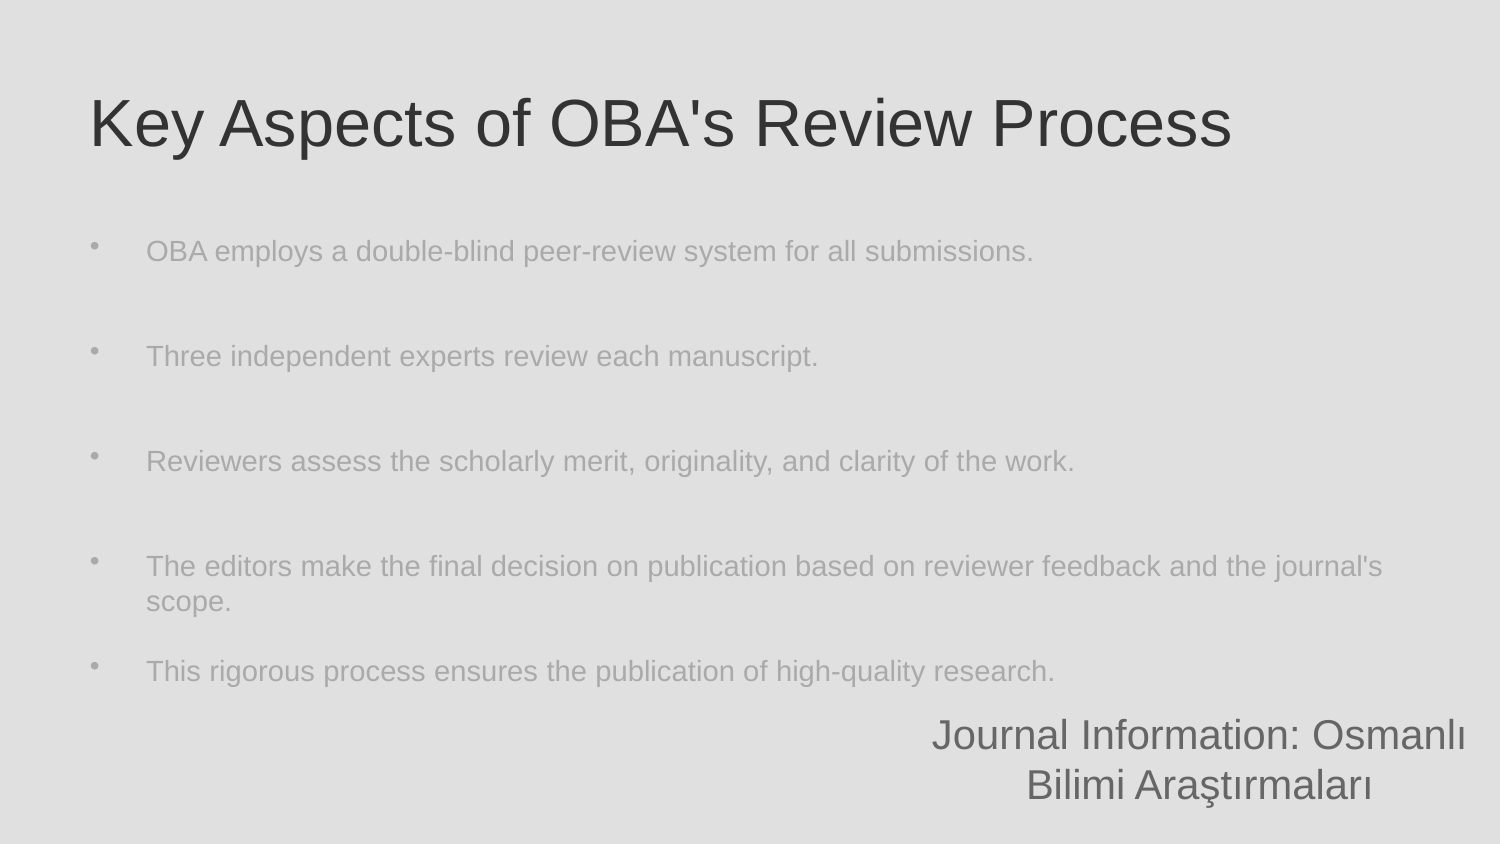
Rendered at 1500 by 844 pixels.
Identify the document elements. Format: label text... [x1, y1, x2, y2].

text_box This rigorous process ensures the publication of high-quality research. [74, 644, 1470, 750]
text_box The editors make the final decision on publication based on reviewer feedback and the journal's scope. [74, 539, 1470, 644]
text_box OBA employs a double-blind peer-review system for all submissions. [74, 224, 1470, 329]
text_box Three independent experts review each manuscript. [74, 329, 1470, 434]
text_box Journal Information: Osmanlı Bilimi Araştırmaları [899, 719, 1500, 795]
text_box Reviewers assess the scholarly merit, originality, and clarity of the work. [74, 434, 1470, 539]
text_box Key Aspects of OBA's Review Process [74, 44, 1425, 195]
